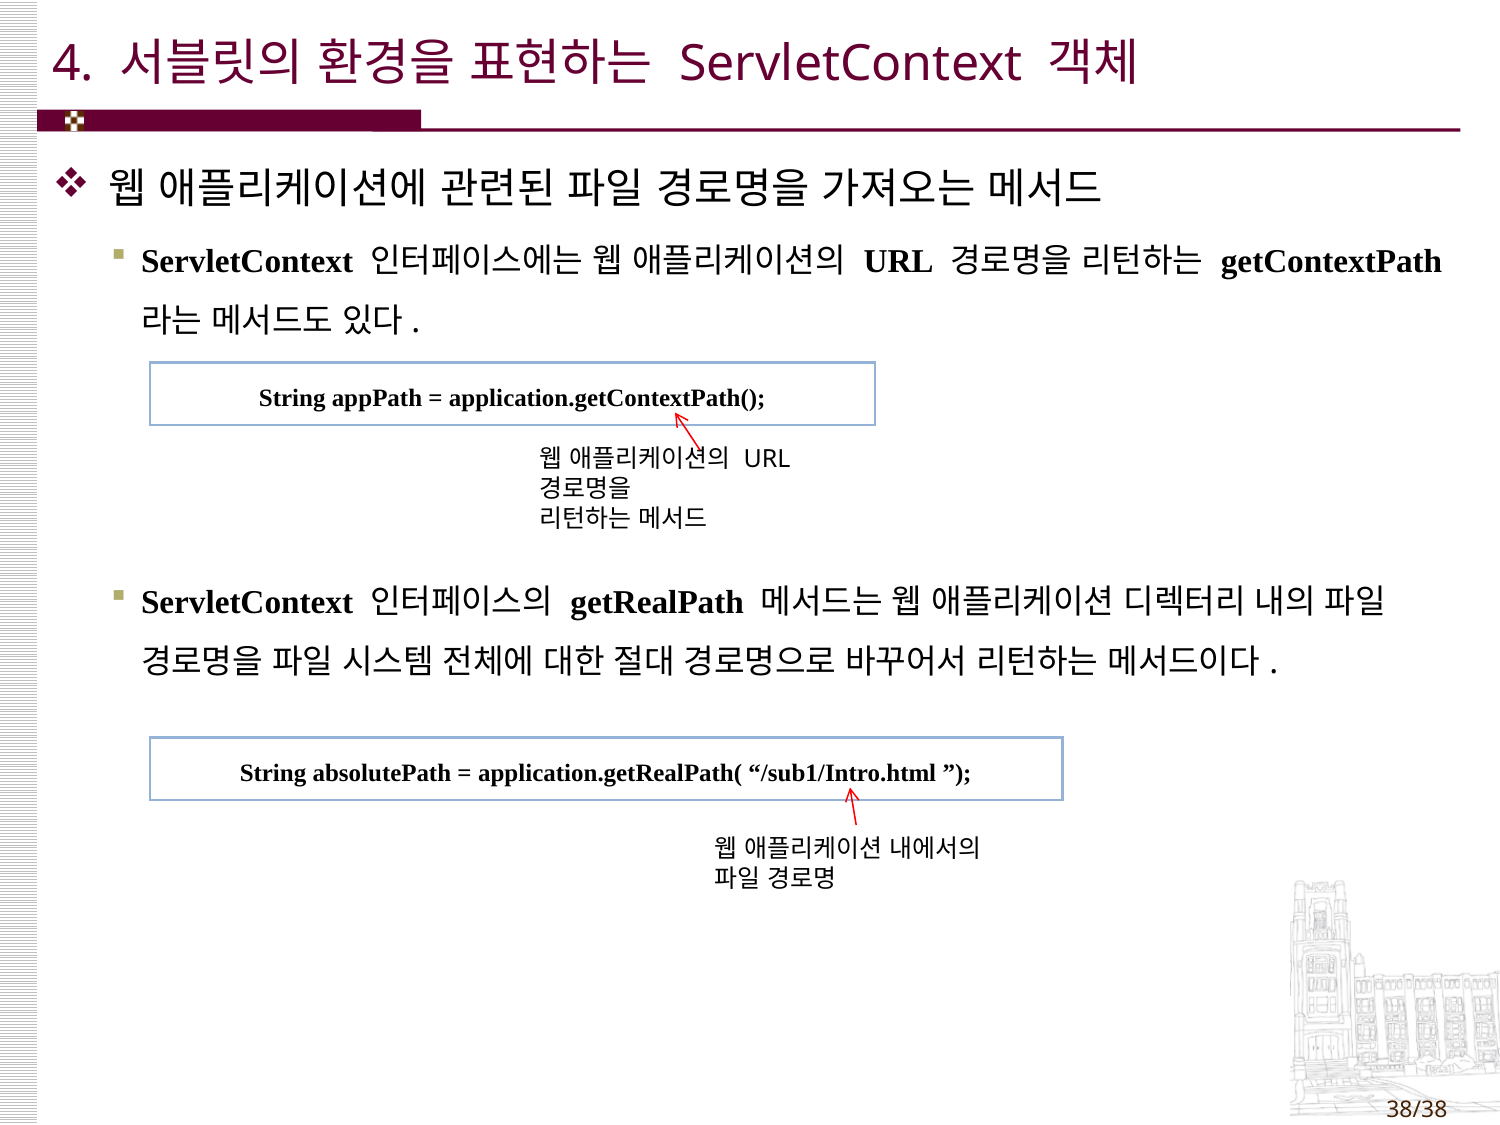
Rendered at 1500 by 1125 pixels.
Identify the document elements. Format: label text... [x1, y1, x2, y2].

table_header String appPath = application.getContextPath(); [151, 364, 874, 424]
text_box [668, 418, 707, 444]
table_header String absolutePath = application.getRealPath( “/sub1/Intro.html ”); [151, 739, 1061, 799]
picture [65, 111, 84, 131]
list 웹 애플리케이션에 관련된 파일 경로명을 가져오는 메서드 ServletContext 인터페이스에는 웹 애플리케이션의 URL 경로명을 리턴하는 getContextPath라는 메서드도 있다. ServletContext 인터페이스의 getRealPath 메서드는 웹 애플리케이션 디렉터리 내의 파일 경로명을 파일 시스템 전체에 대한 절대 경로명으로 바꾸어서 리턴하는 메서드이다. [37, 154, 1463, 1093]
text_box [834, 802, 873, 810]
title 4. 서블릿의 환경을 표현하는 ServletContext 객체 [36, 13, 1426, 109]
text_box 웹 애플리케이션 내에서의 파일 경로명 [698, 823, 1014, 902]
text_box 웹 애플리케이션의 URL 경로명을 리턴하는 메서드 [523, 448, 877, 527]
picture [1290, 874, 1500, 1125]
